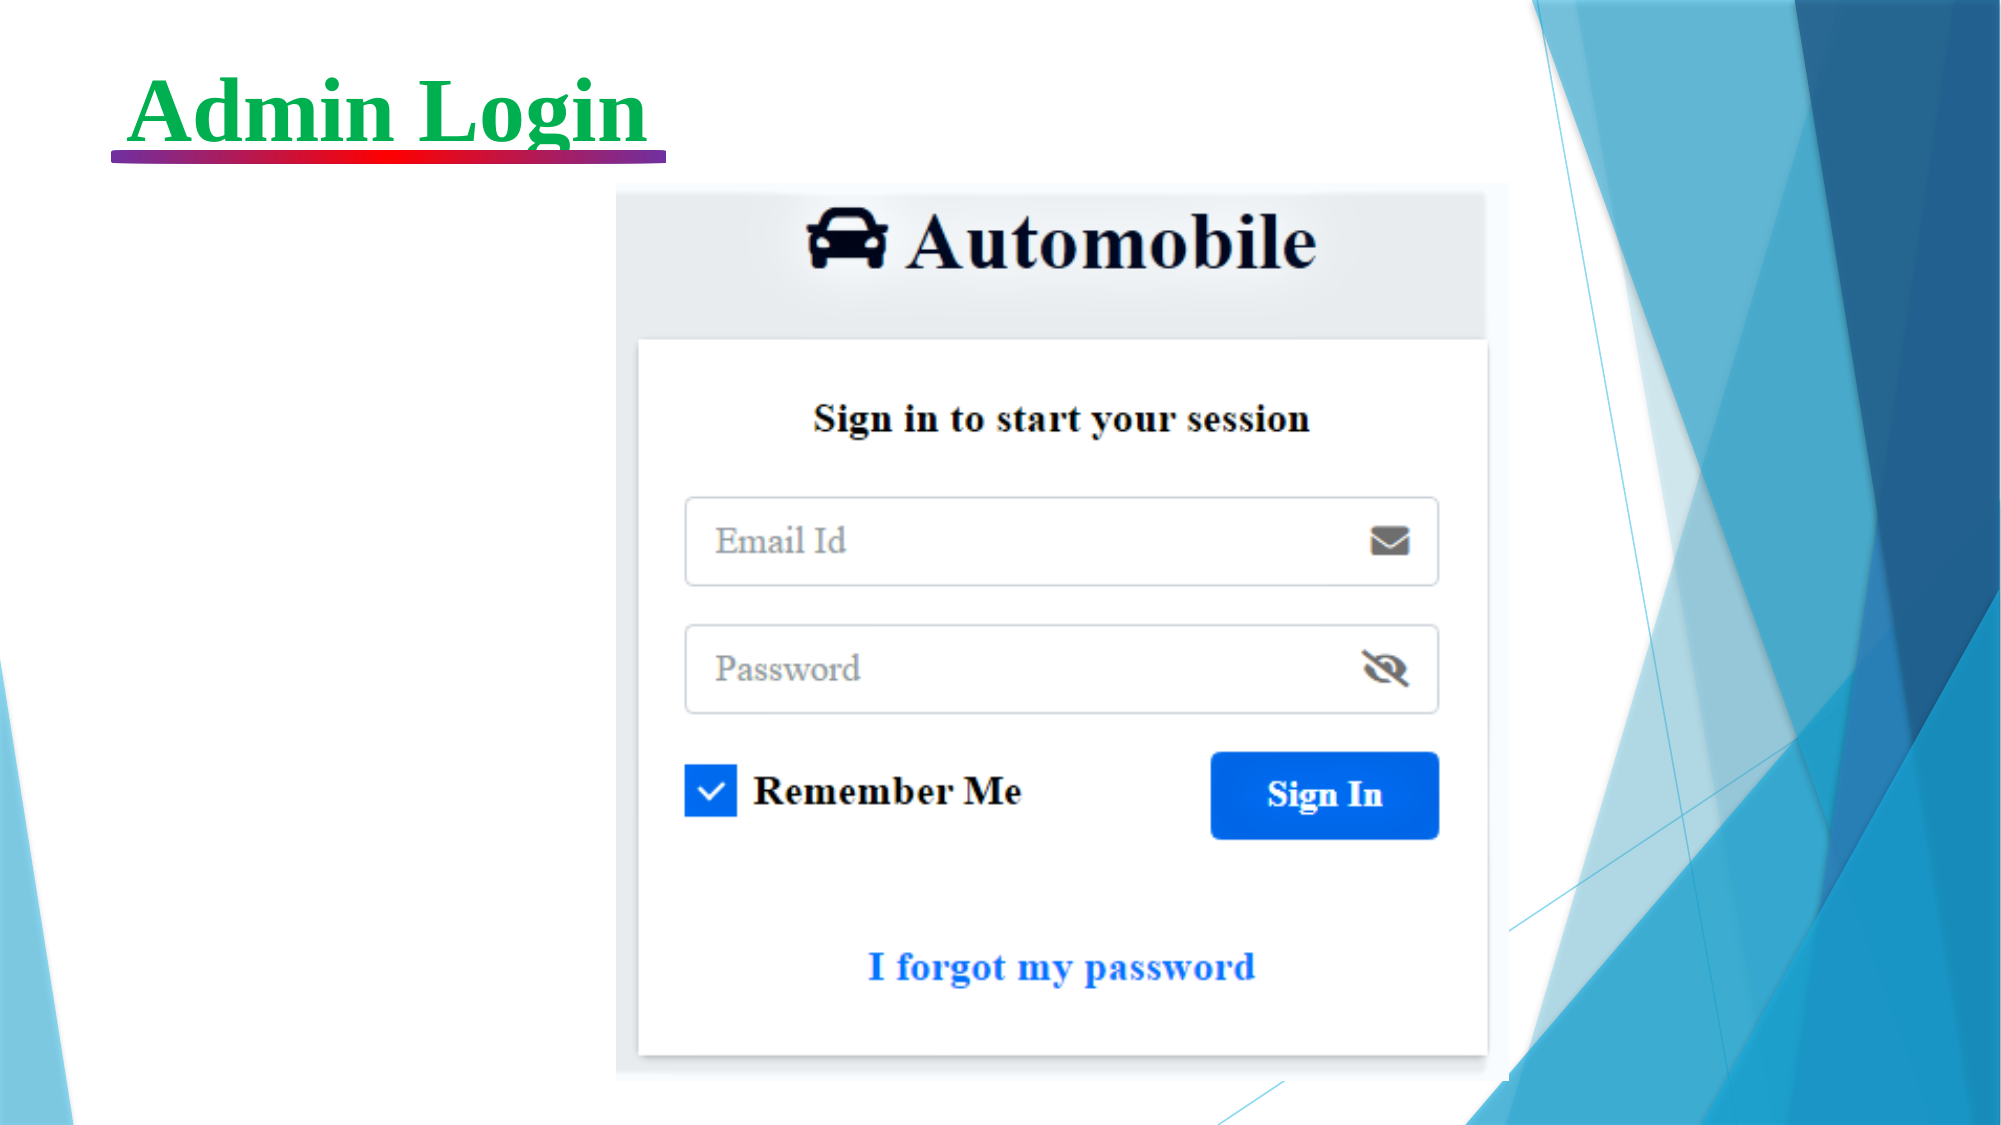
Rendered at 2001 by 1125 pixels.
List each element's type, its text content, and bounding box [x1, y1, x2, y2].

text_box [109, 148, 669, 165]
picture [616, 182, 1509, 1082]
title Admin Login [111, 42, 1559, 259]
